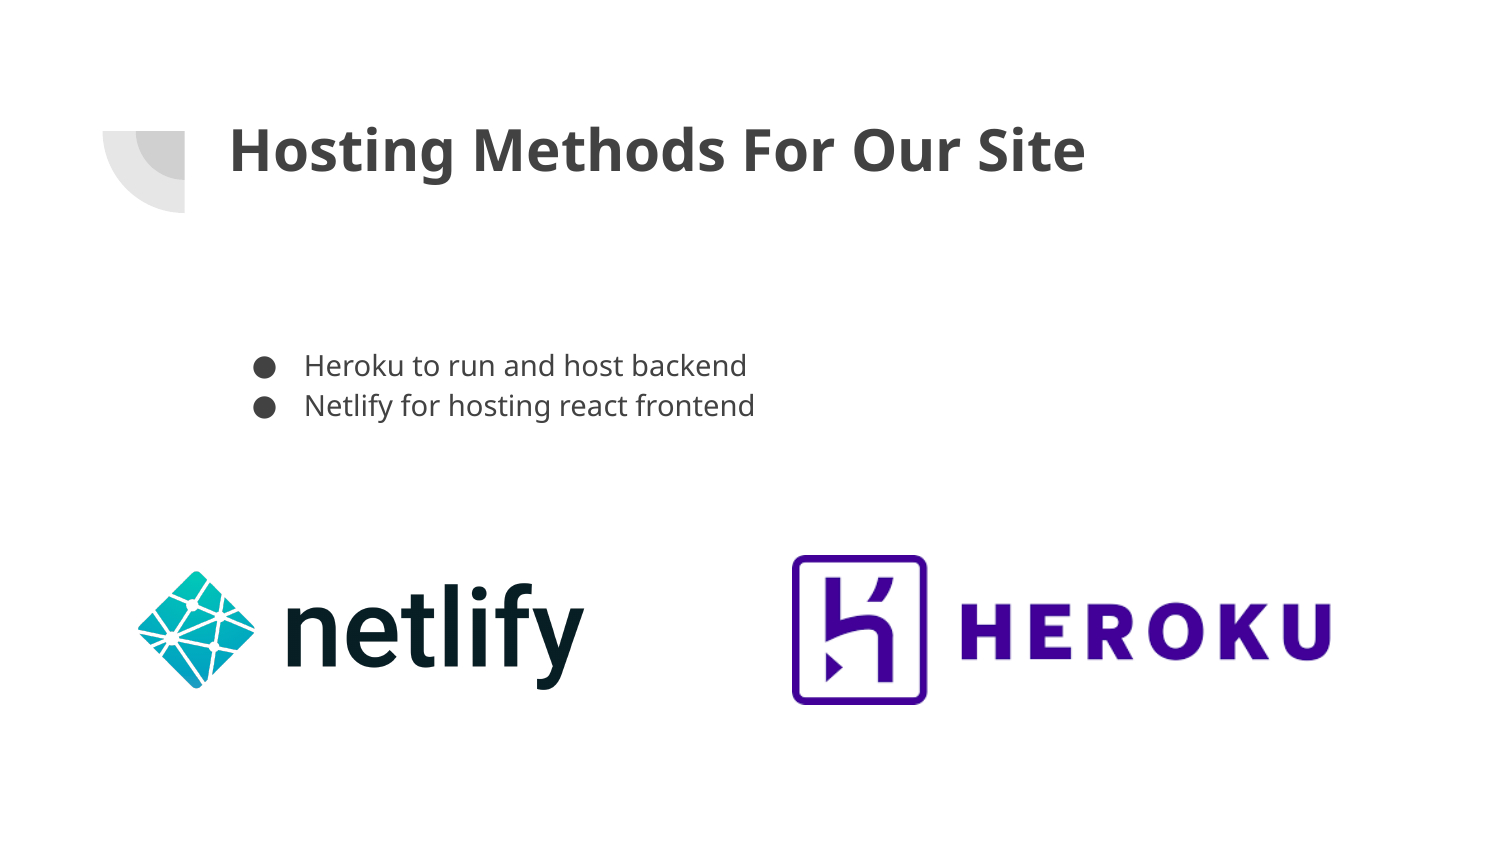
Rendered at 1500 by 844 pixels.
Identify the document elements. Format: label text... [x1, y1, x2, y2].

picture [70, 437, 651, 824]
title Hosting Methods For Our Site [213, 98, 1368, 263]
picture [792, 555, 1331, 706]
list Heroku to run and host backend Netlify for hosting react frontend [213, 326, 1368, 744]
